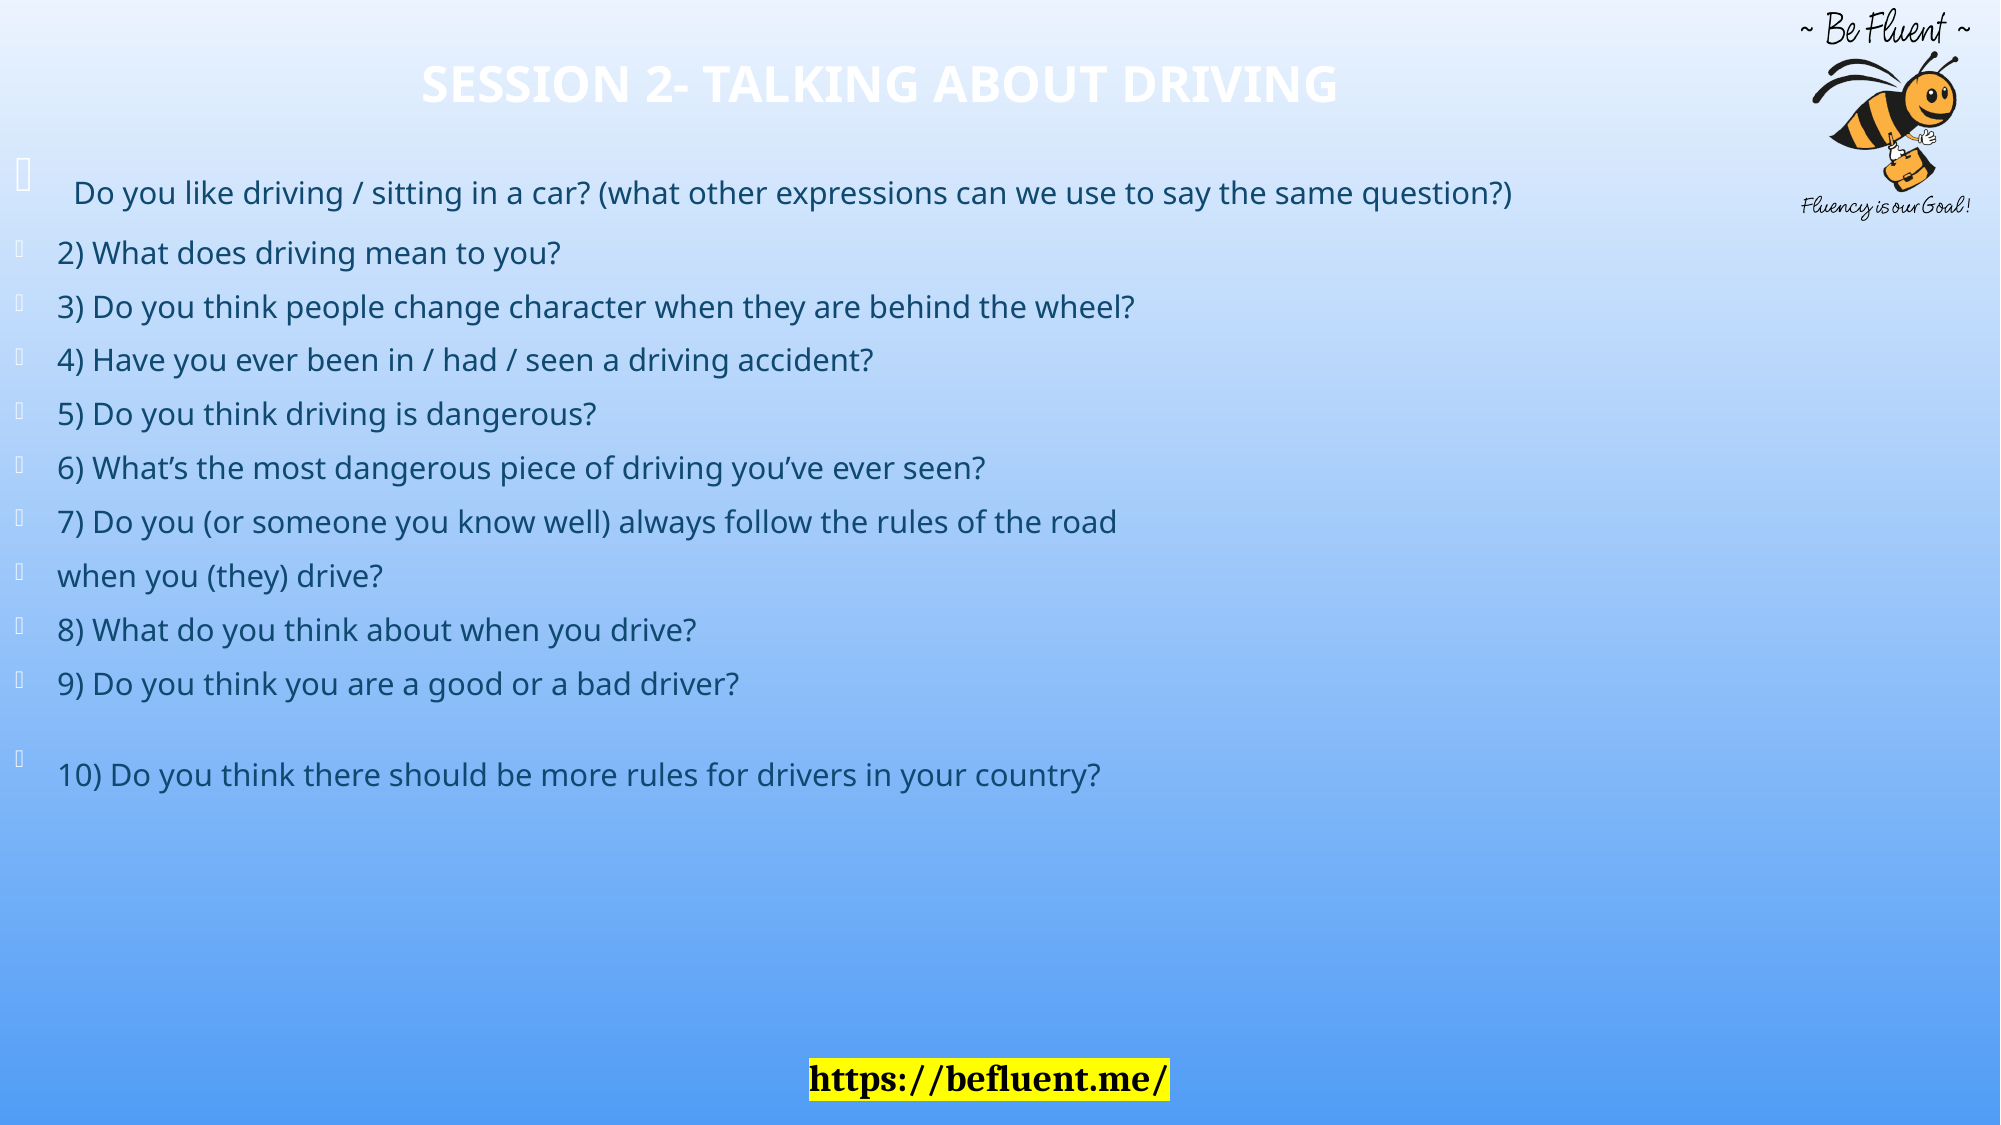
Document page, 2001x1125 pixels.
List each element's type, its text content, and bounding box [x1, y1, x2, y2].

text_box https://befluent.me/ [457, 1046, 1522, 1107]
title Session 2- Talking about Driving [116, 17, 1645, 134]
list Do you like driving / sitting in a car? (what other expressions can we use to say the same question?) 2) What does driving mean to you? 3) Do you think people change character when they are behind the wheel? 4) Have you ever been in / had / seen a driving accident? 5) Do you think driving is dangerous? 6) What’s the most dangerous piece of driving you’ve ever seen? 7) Do you (or someone you know well) always follow the rules of the road when you (they) drive? 8) What do you think about when you drive? 9) Do you think you are a good or a bad driver? 10) Do you think there should be more rules for drivers in your country? [0, 134, 1960, 1012]
picture [1796, 0, 2000, 229]
